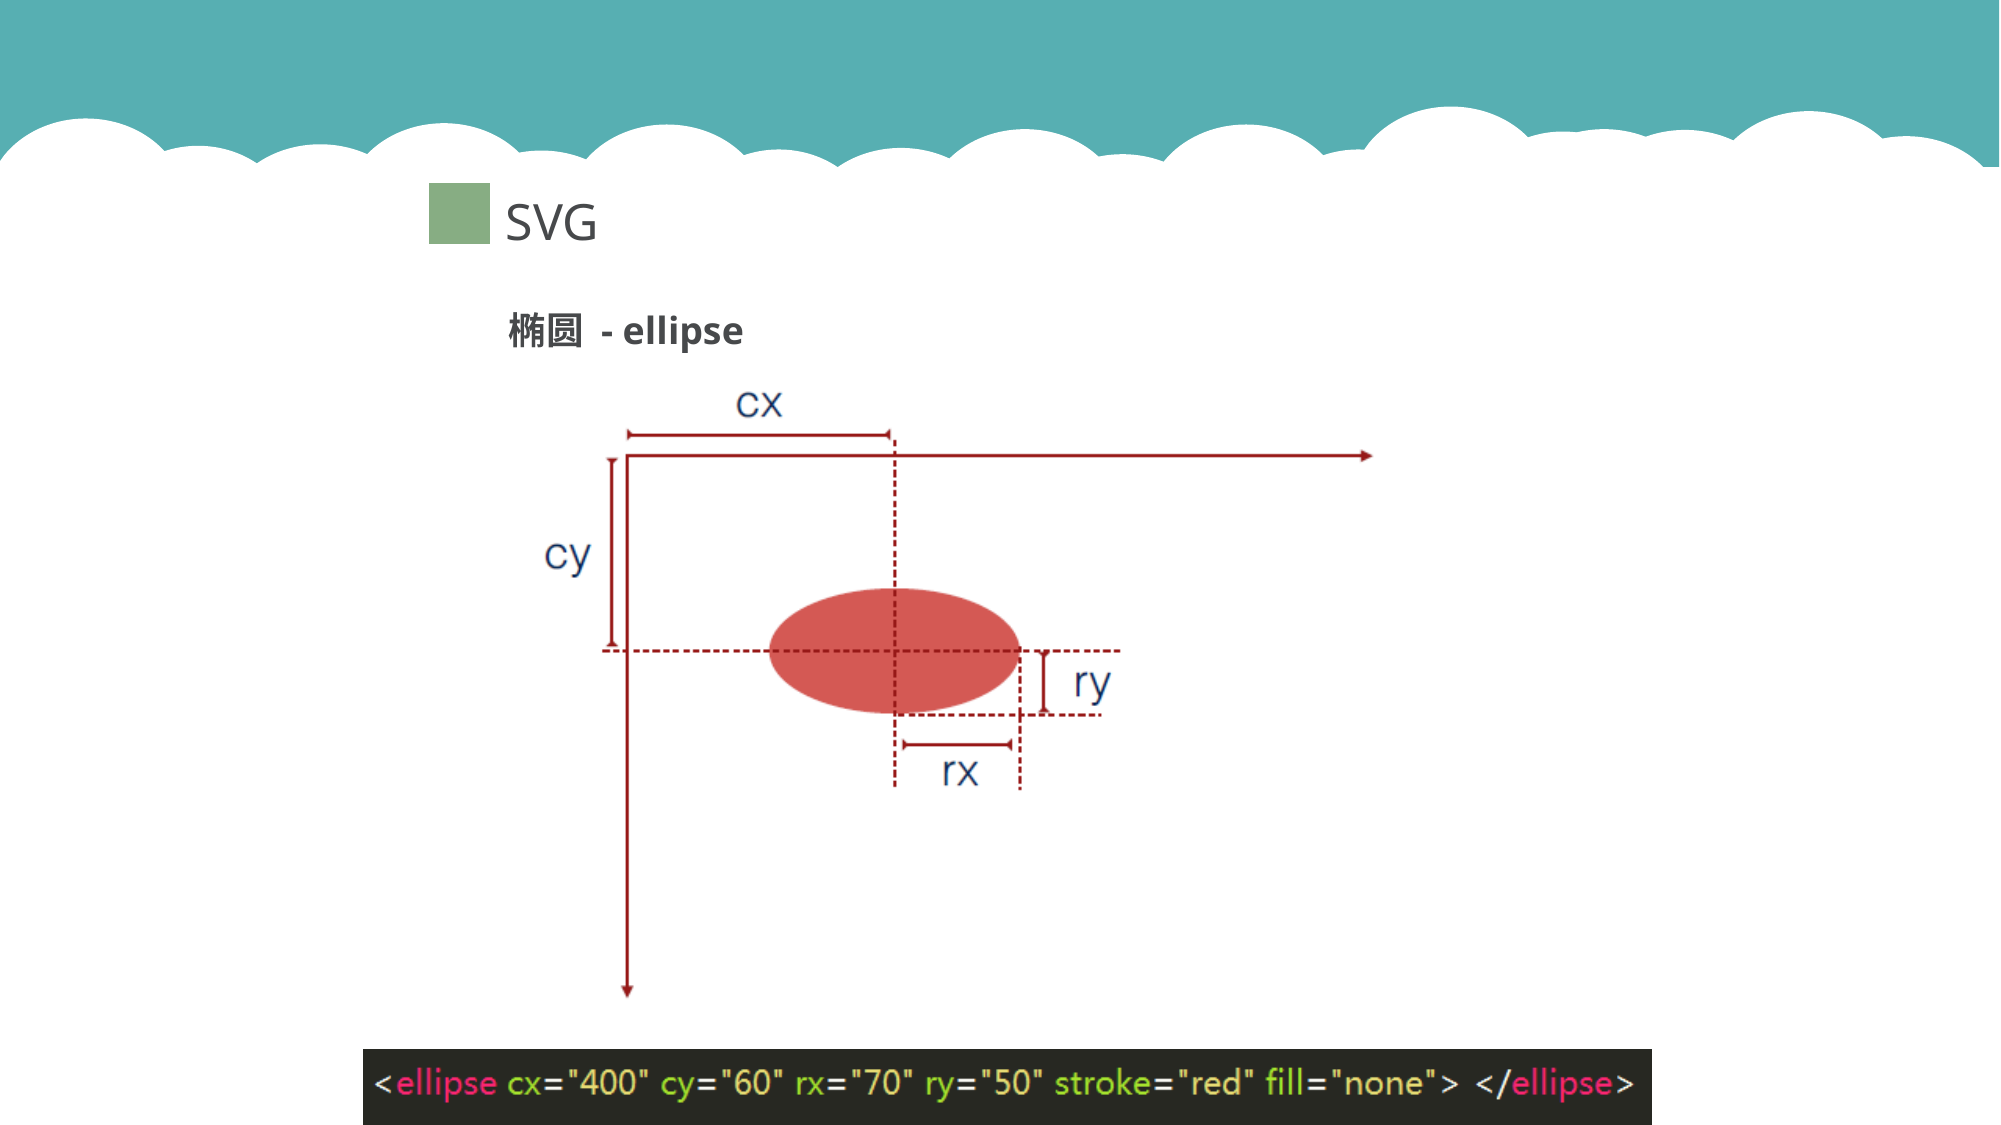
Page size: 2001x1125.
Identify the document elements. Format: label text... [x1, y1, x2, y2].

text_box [428, 181, 1057, 259]
text_box 椭圆 - ellipse [428, 299, 1509, 405]
picture [363, 359, 1652, 1125]
